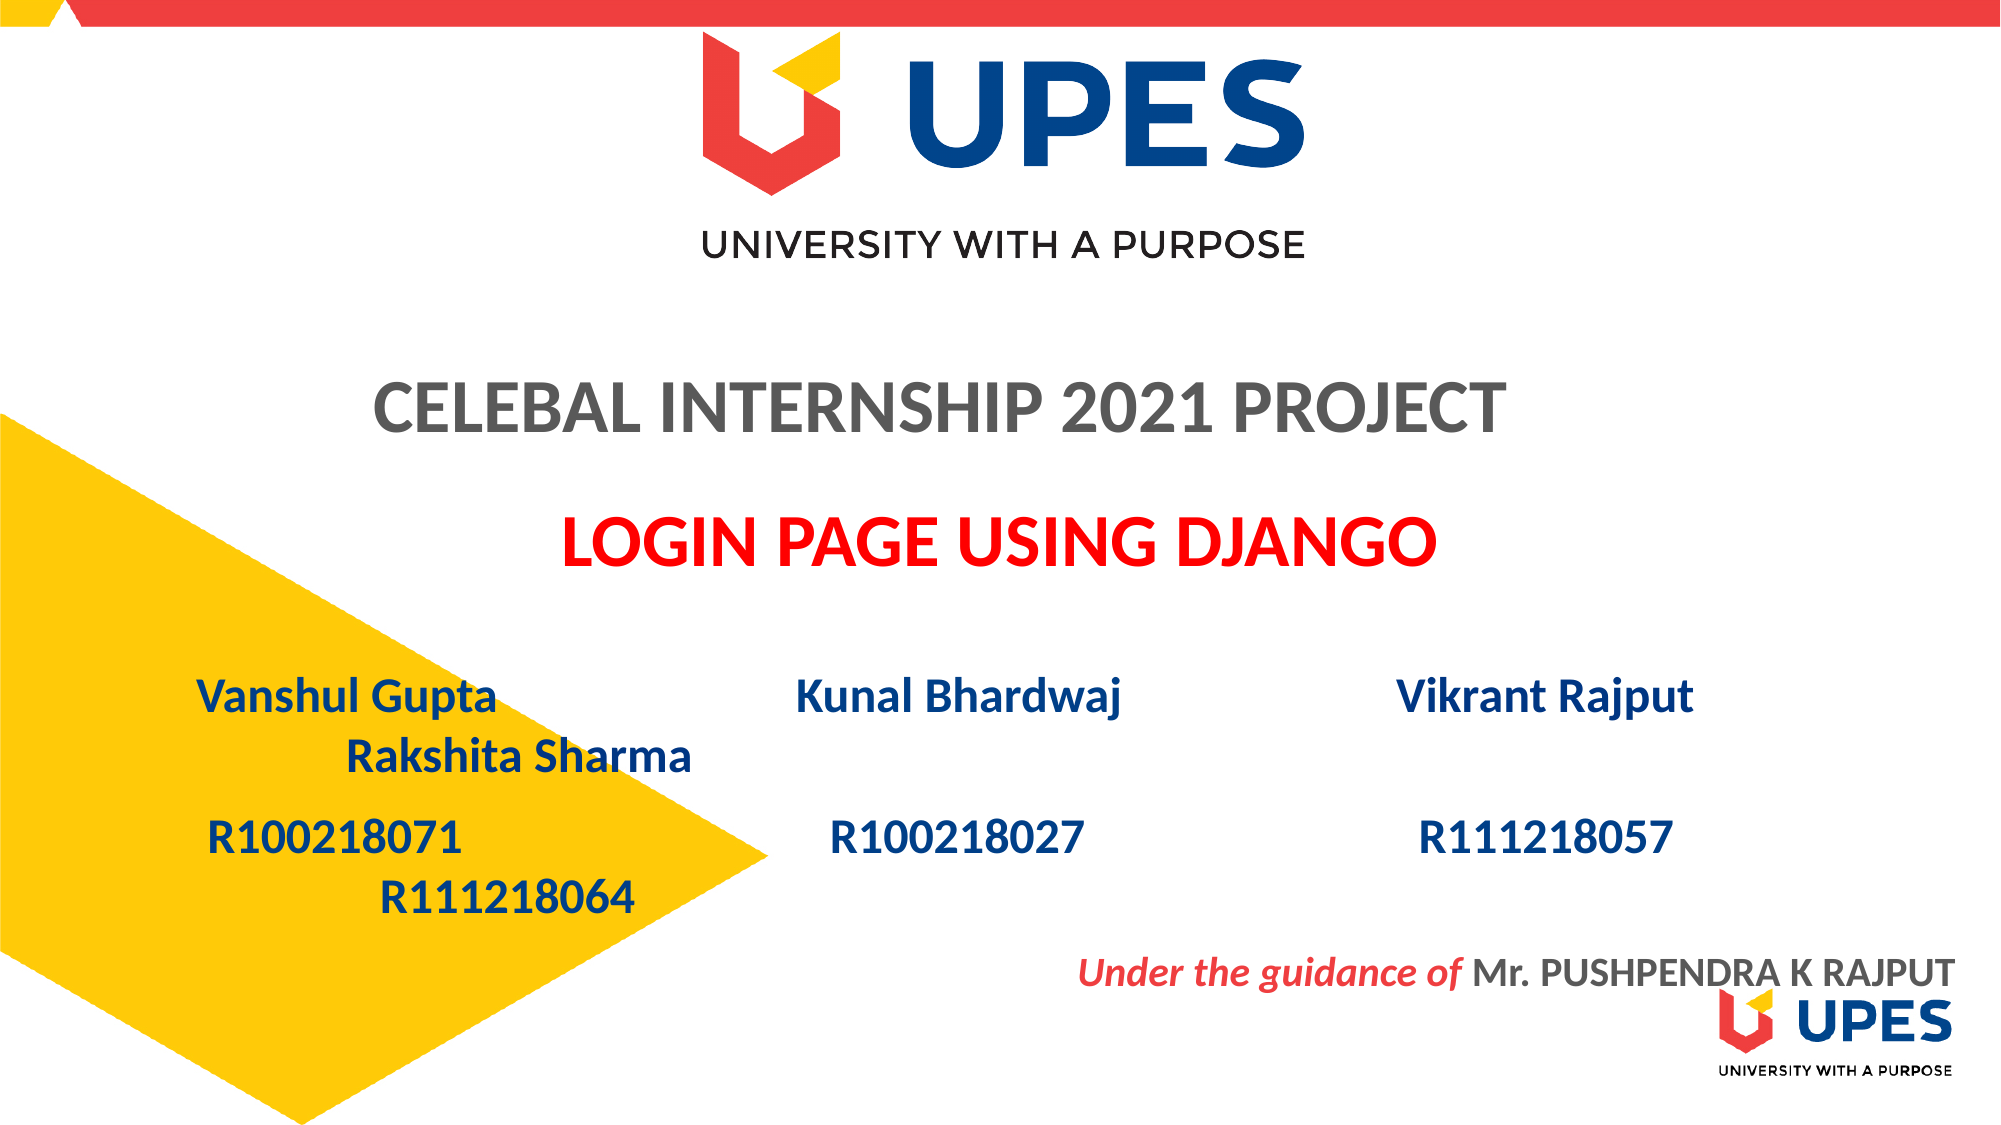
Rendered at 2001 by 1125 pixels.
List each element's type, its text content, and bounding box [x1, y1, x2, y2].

title LOGIN PAGE USING DJANGO [109, 458, 1891, 615]
text_box Vanshul Gupta Kunal Bhardwaj Vikrant Rajput Rakshita Sharma R100218071 R100218027 R111218057 R111218064 Under the guidance of Mr. PUSHPENDRA K RAJPUT [181, 655, 1971, 994]
text_box CELEBAL INTERNSHIP 2021 PROJECT [282, 317, 1648, 510]
picture [0, 0, 2001, 1125]
